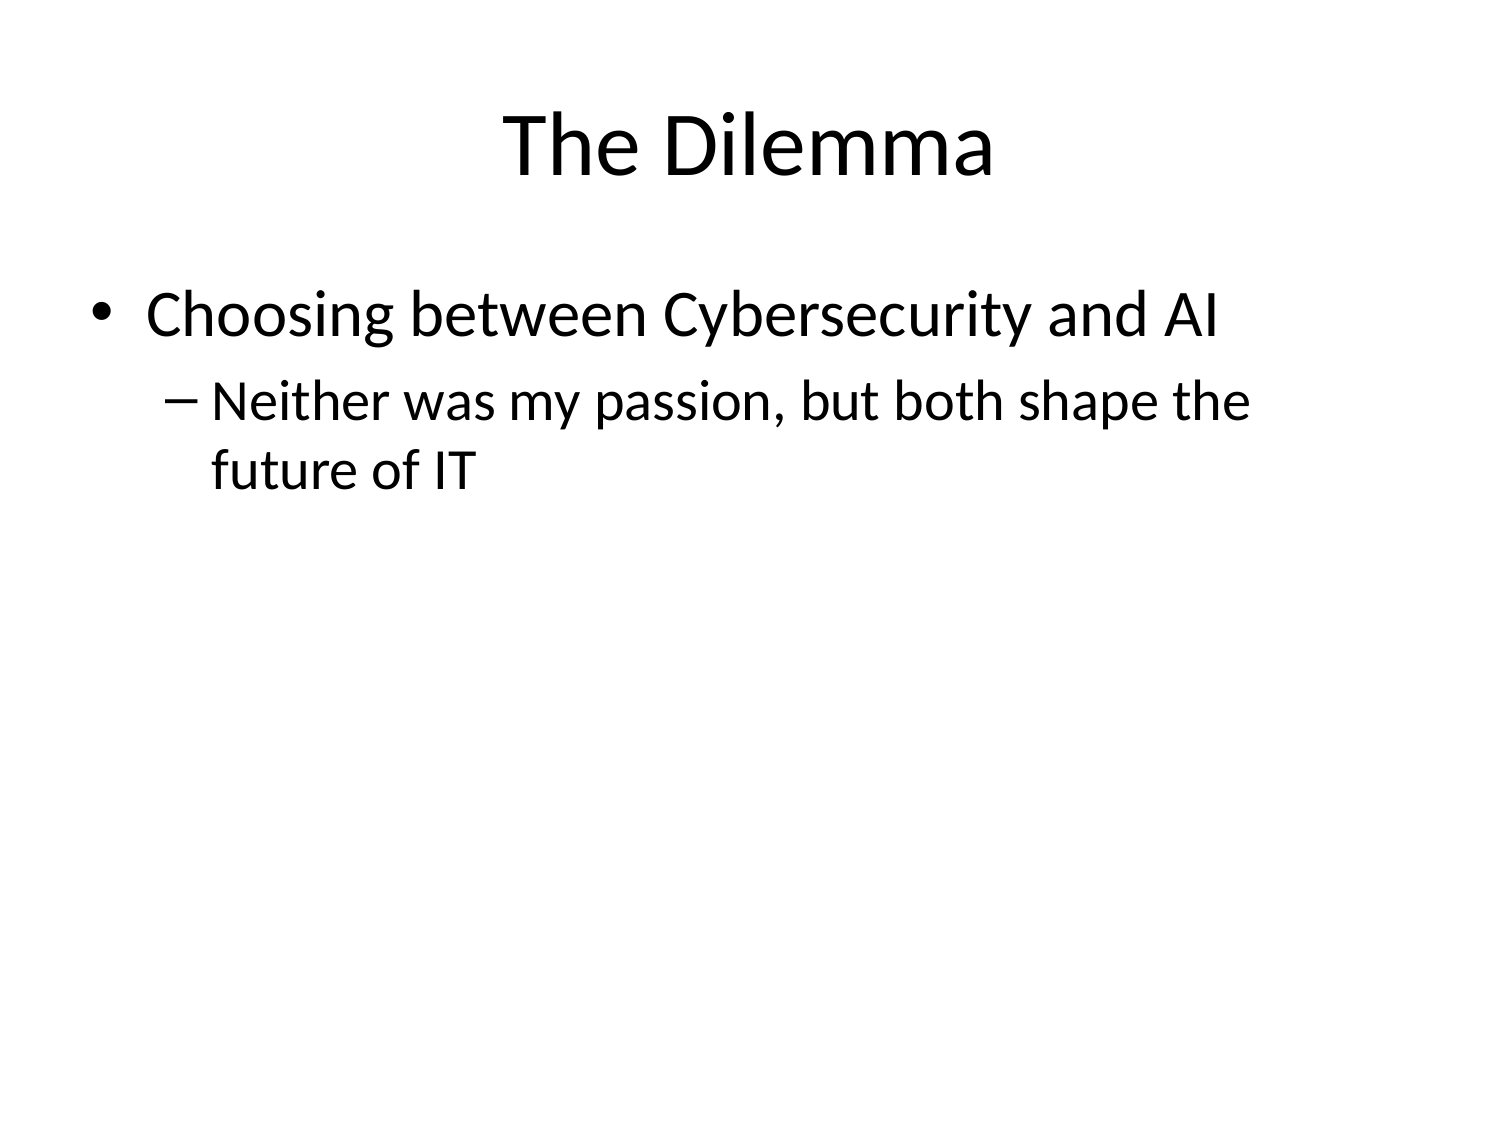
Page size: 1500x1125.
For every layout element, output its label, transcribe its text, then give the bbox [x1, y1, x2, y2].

title The Dilemma [75, 45, 1425, 233]
list Choosing between Cybersecurity and AI Neither was my passion, but both shape the future of IT [75, 262, 1425, 1005]
